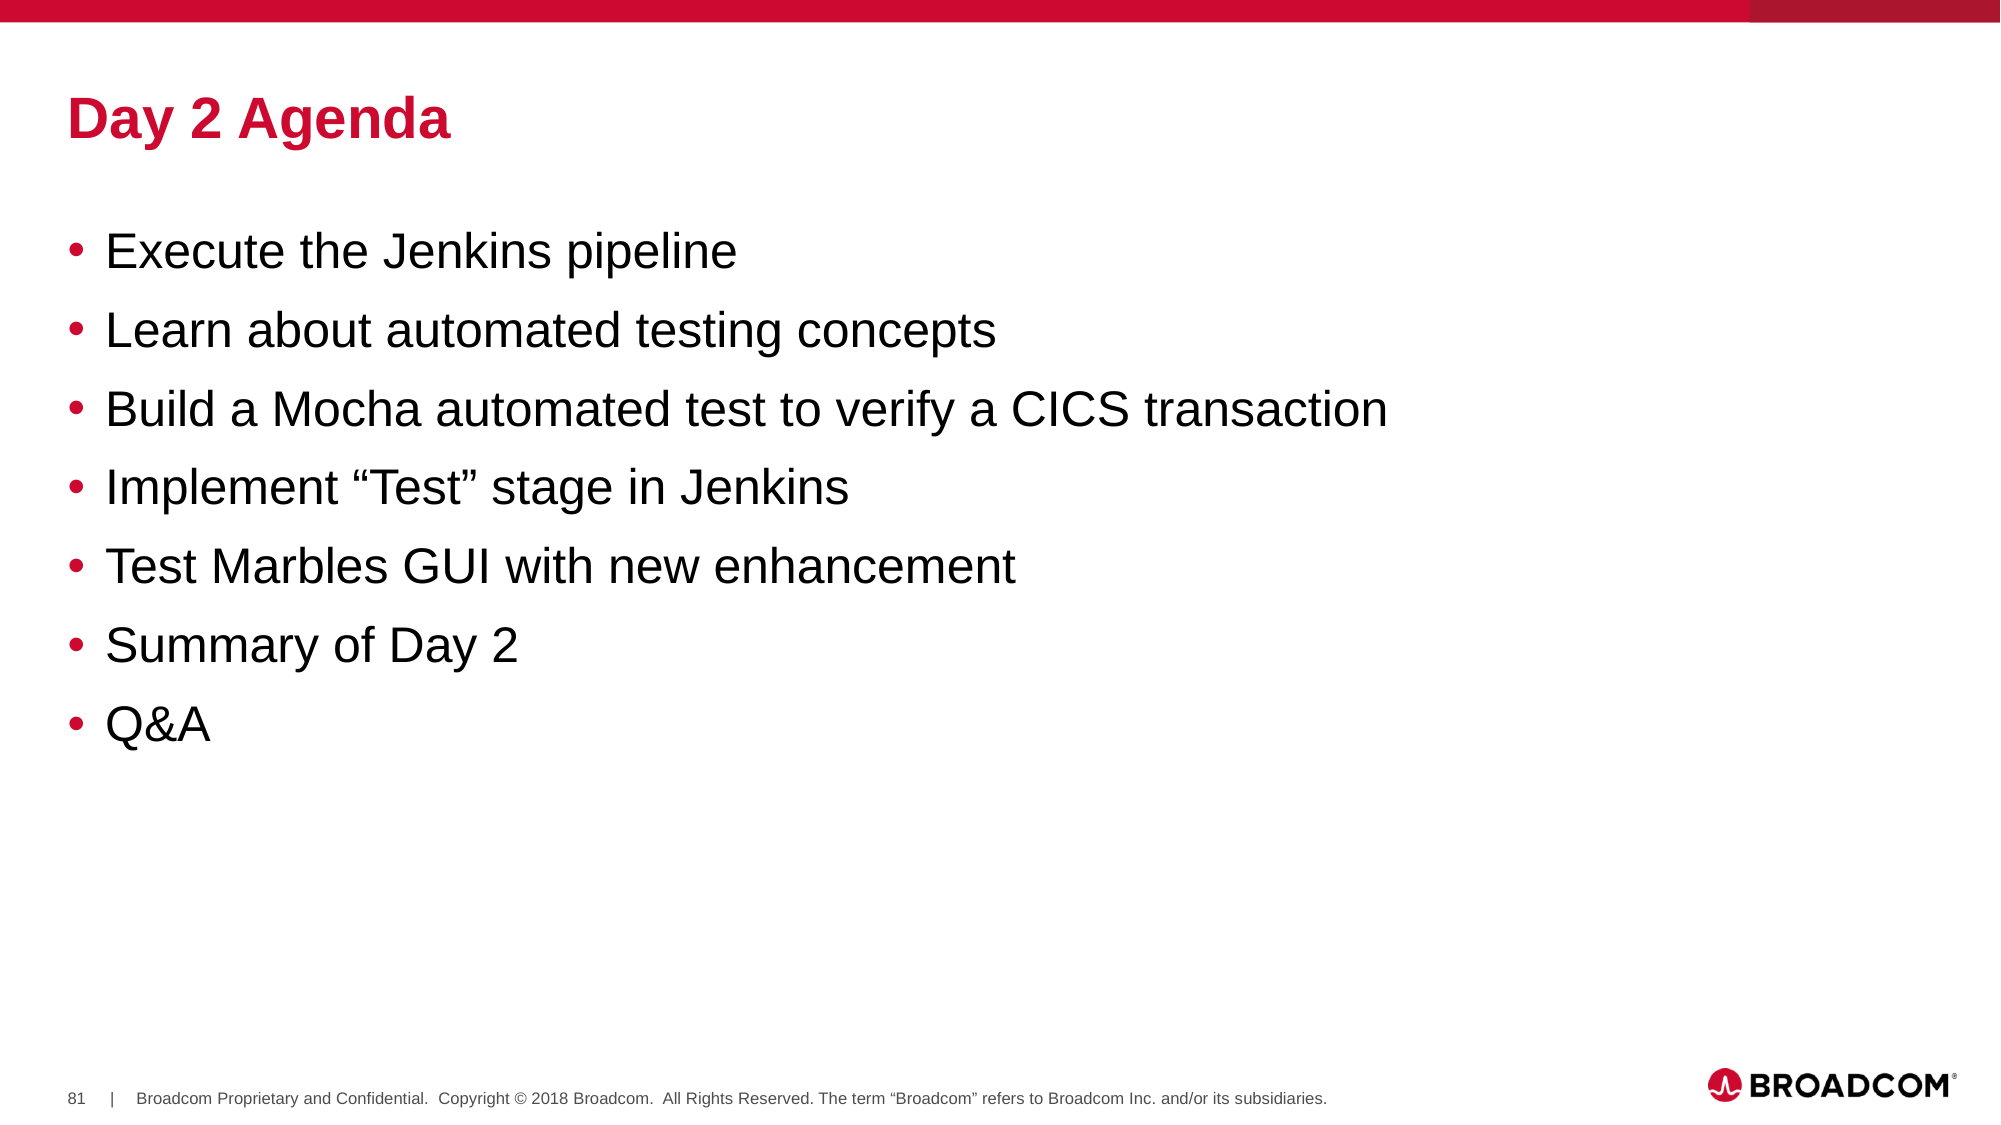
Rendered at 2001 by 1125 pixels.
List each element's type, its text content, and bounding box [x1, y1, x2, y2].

title Day 2 Agenda [67, 26, 1933, 215]
picture [1708, 1068, 1957, 1102]
list Execute the Jenkins pipeline Learn about automated testing concepts Build a Mocha automated test to verify a CICS transaction Implement “Test” stage in Jenkins Test Marbles GUI with new enhancement Summary of Day 2 Q&A [67, 224, 1933, 863]
